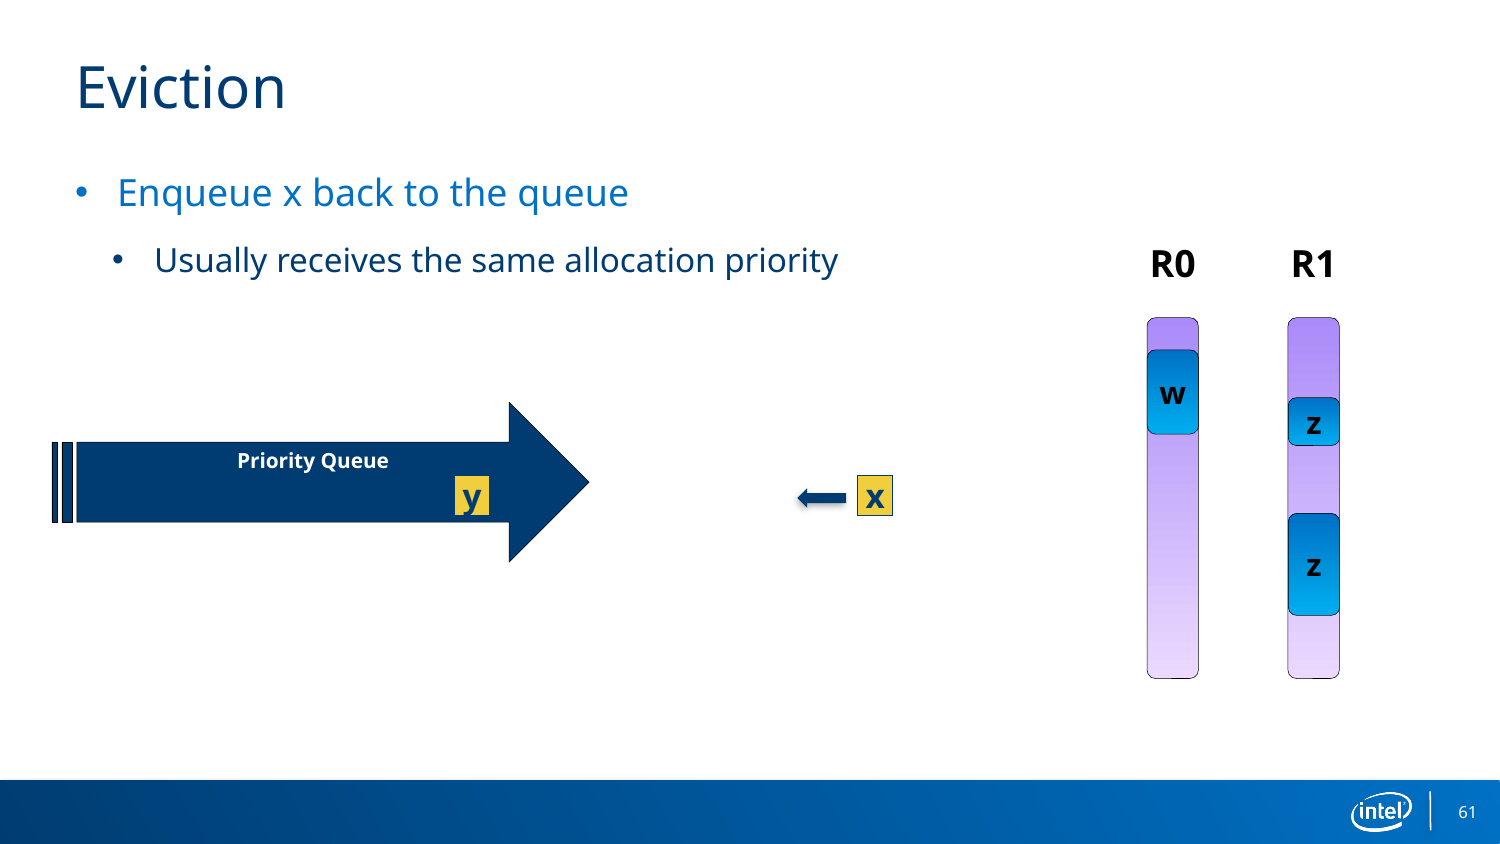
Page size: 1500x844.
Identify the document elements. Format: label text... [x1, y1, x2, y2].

slide_number 61 [1127, 791, 1478, 837]
list Enqueue x back to the queue Usually receives the same allocation priority [75, 168, 1425, 732]
text_box [796, 487, 847, 509]
text_box [1287, 317, 1340, 679]
text_box z [1288, 513, 1340, 616]
text_box [1147, 428, 1199, 679]
text_box Priority Queue [51, 442, 57, 523]
text_box R1 [1284, 239, 1344, 285]
text_box R0 [1143, 239, 1203, 285]
text_box x [857, 475, 893, 516]
text_box Priority Queue [61, 442, 72, 523]
text_box z [1288, 397, 1340, 446]
title Eviction [75, 50, 1425, 160]
text_box [1147, 317, 1199, 356]
text_box Priority Queue [76, 402, 590, 563]
text_box y [454, 475, 490, 516]
text_box w [1147, 349, 1199, 435]
